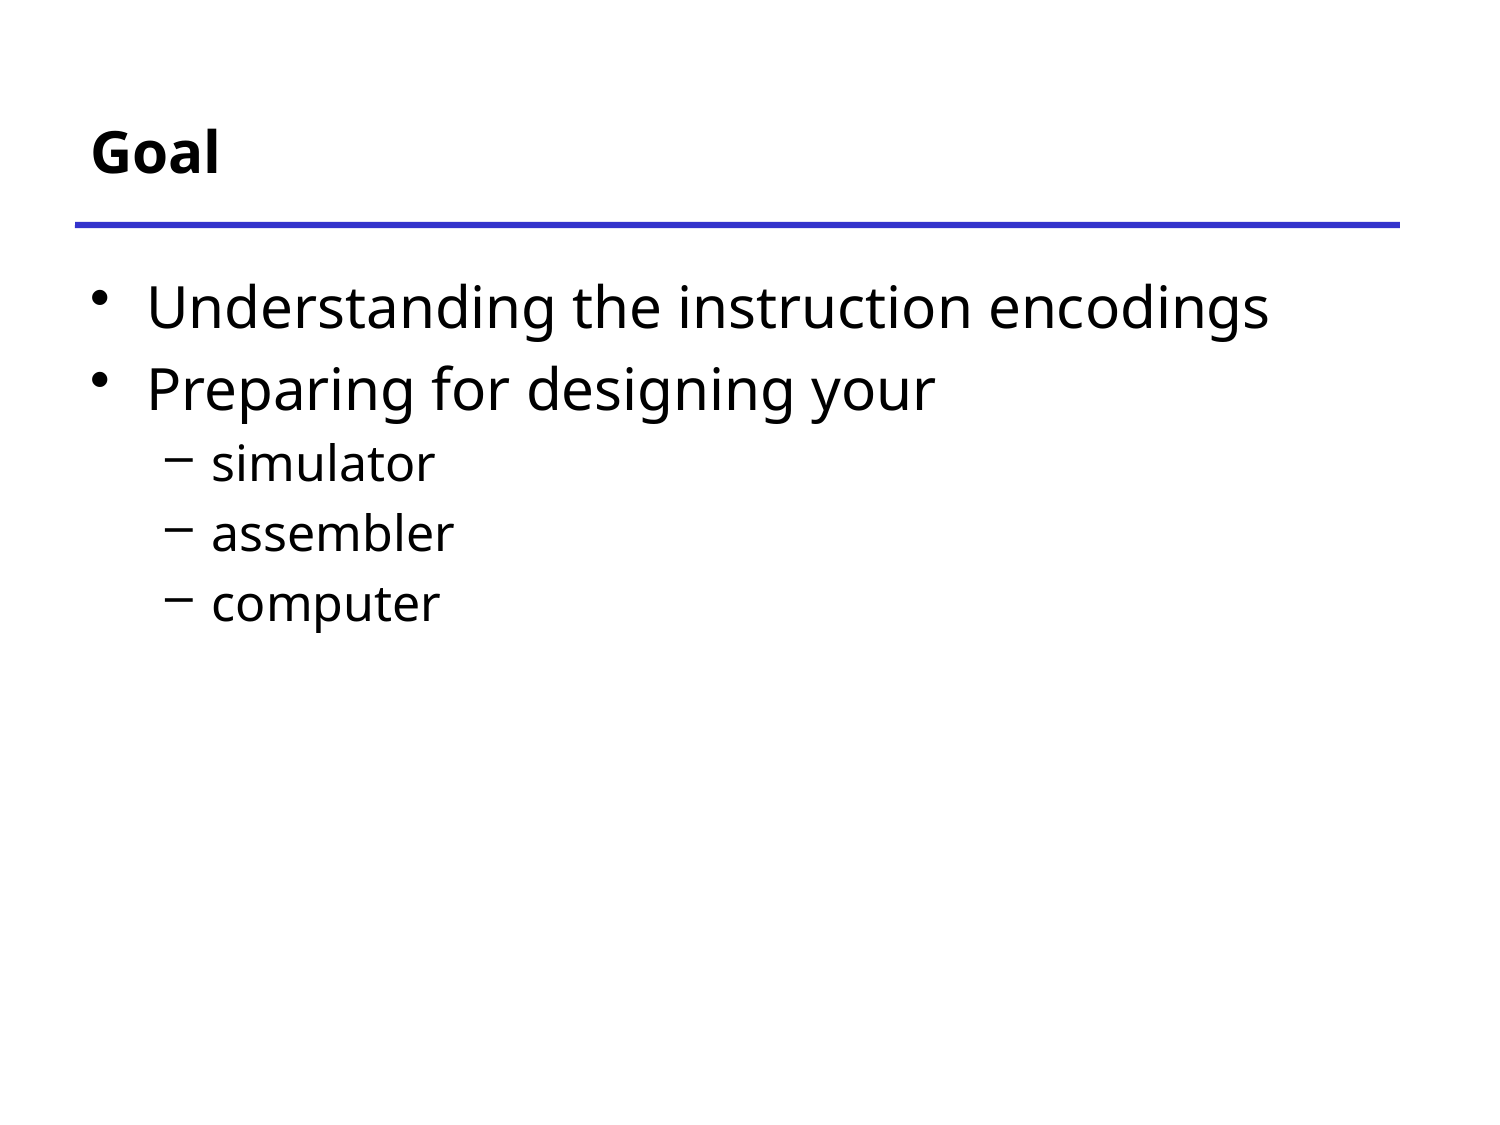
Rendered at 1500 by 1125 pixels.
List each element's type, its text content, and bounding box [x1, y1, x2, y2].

list Understanding the instruction encodings Preparing for designing your simulator assembler computer [74, 262, 1438, 988]
title Goal [74, 74, 1401, 226]
